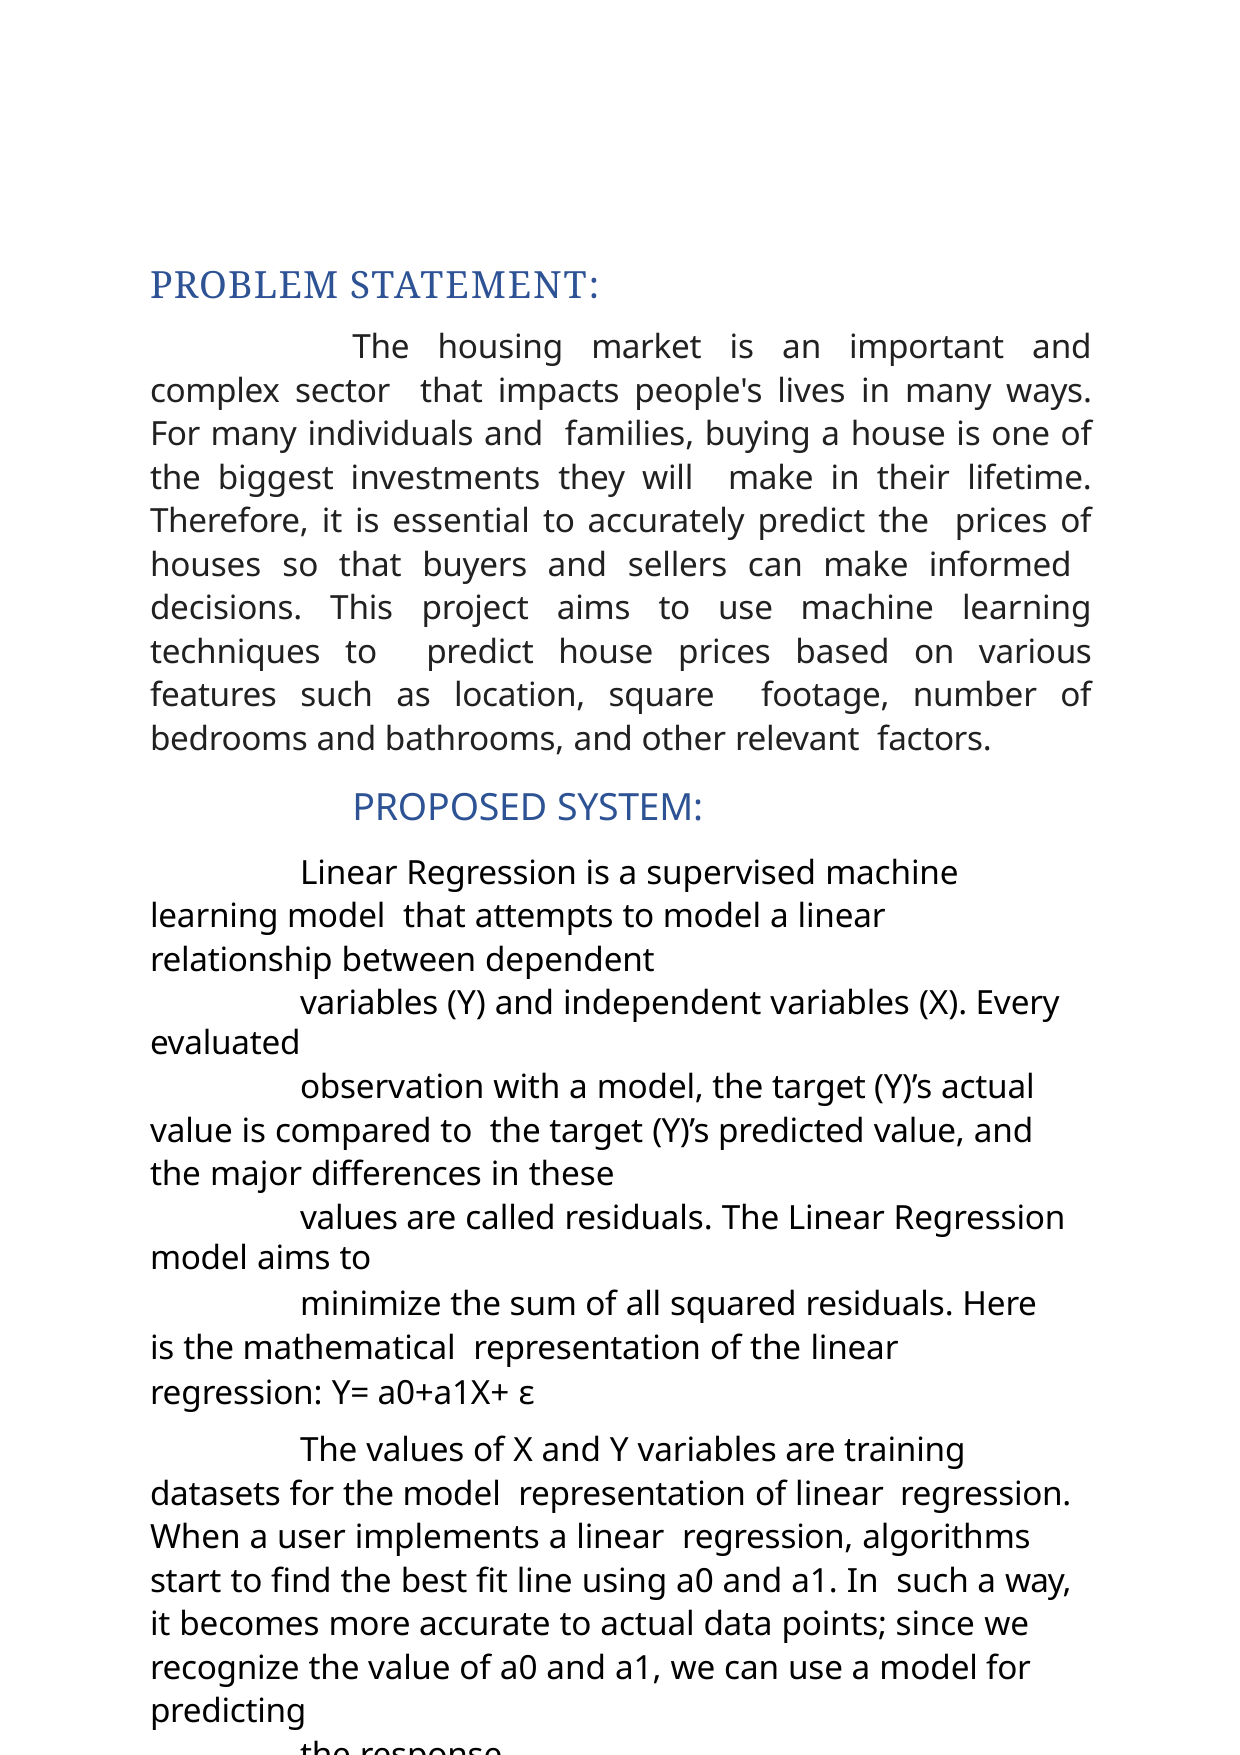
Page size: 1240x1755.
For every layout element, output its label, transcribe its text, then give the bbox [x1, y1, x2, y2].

text_box PROBLEM STATEMENT: The housing market is an important and complex sector that impacts people's lives in many ways. For many individuals and families, buying a house is one of the biggest investments they will make in their lifetime. Therefore, it is essential to accurately predict the prices of houses so that buyers and sellers can make informed decisions. This project aims to use machine learning techniques to predict house prices based on various features such as location, square footage, number of bedrooms and bathrooms, and other relevant factors. PROPOSED SYSTEM: Linear Regression is a supervised machine learning model that attempts to model a linear relationship between dependent variables (Y) and independent variables (X). Every evaluated observation with a model, the target (Y)’s actual value is compared to the target (Y)’s predicted value, and the major differences in these values are called residuals. The Linear Regression model aims to minimize the sum of all squared residuals. Here is the mathematical representation of the linear regression: Y= a0+a1X+ ε The values of X and Y variables are training datasets for the model representation of linear regression. When a user implements a linear regression, algorithms start to find the best fit line using a0 and a1. In such a way, it becomes more accurate to actual data points; since we recognize the value of a0 and a1, we can use a model for predicting the response. [147, 237, 1093, 1755]
